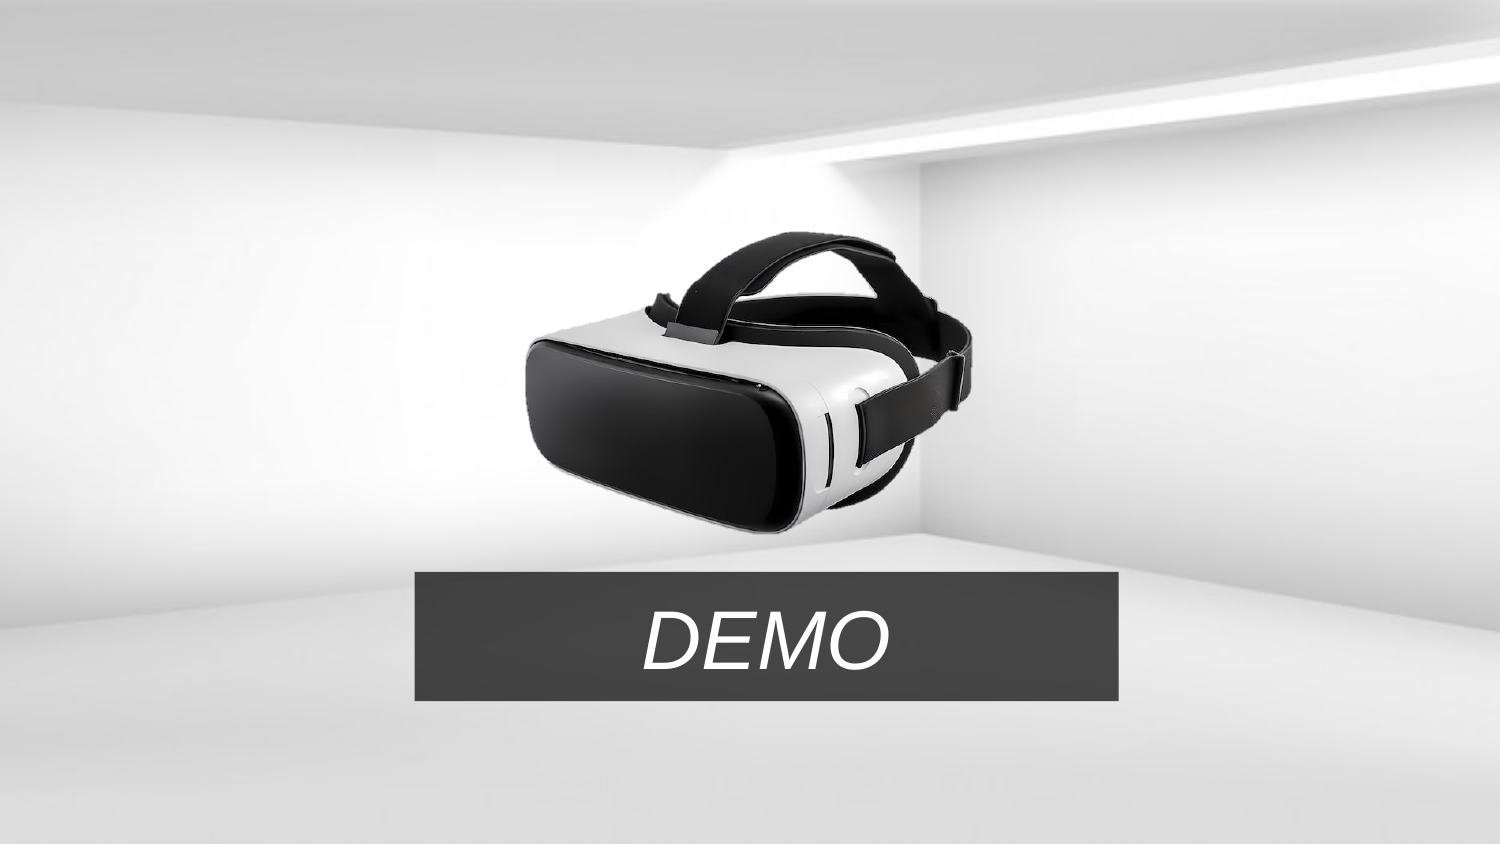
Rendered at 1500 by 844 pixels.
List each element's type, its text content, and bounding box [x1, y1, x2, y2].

text_box DEMO [413, 570, 1121, 703]
picture [0, 0, 1500, 844]
